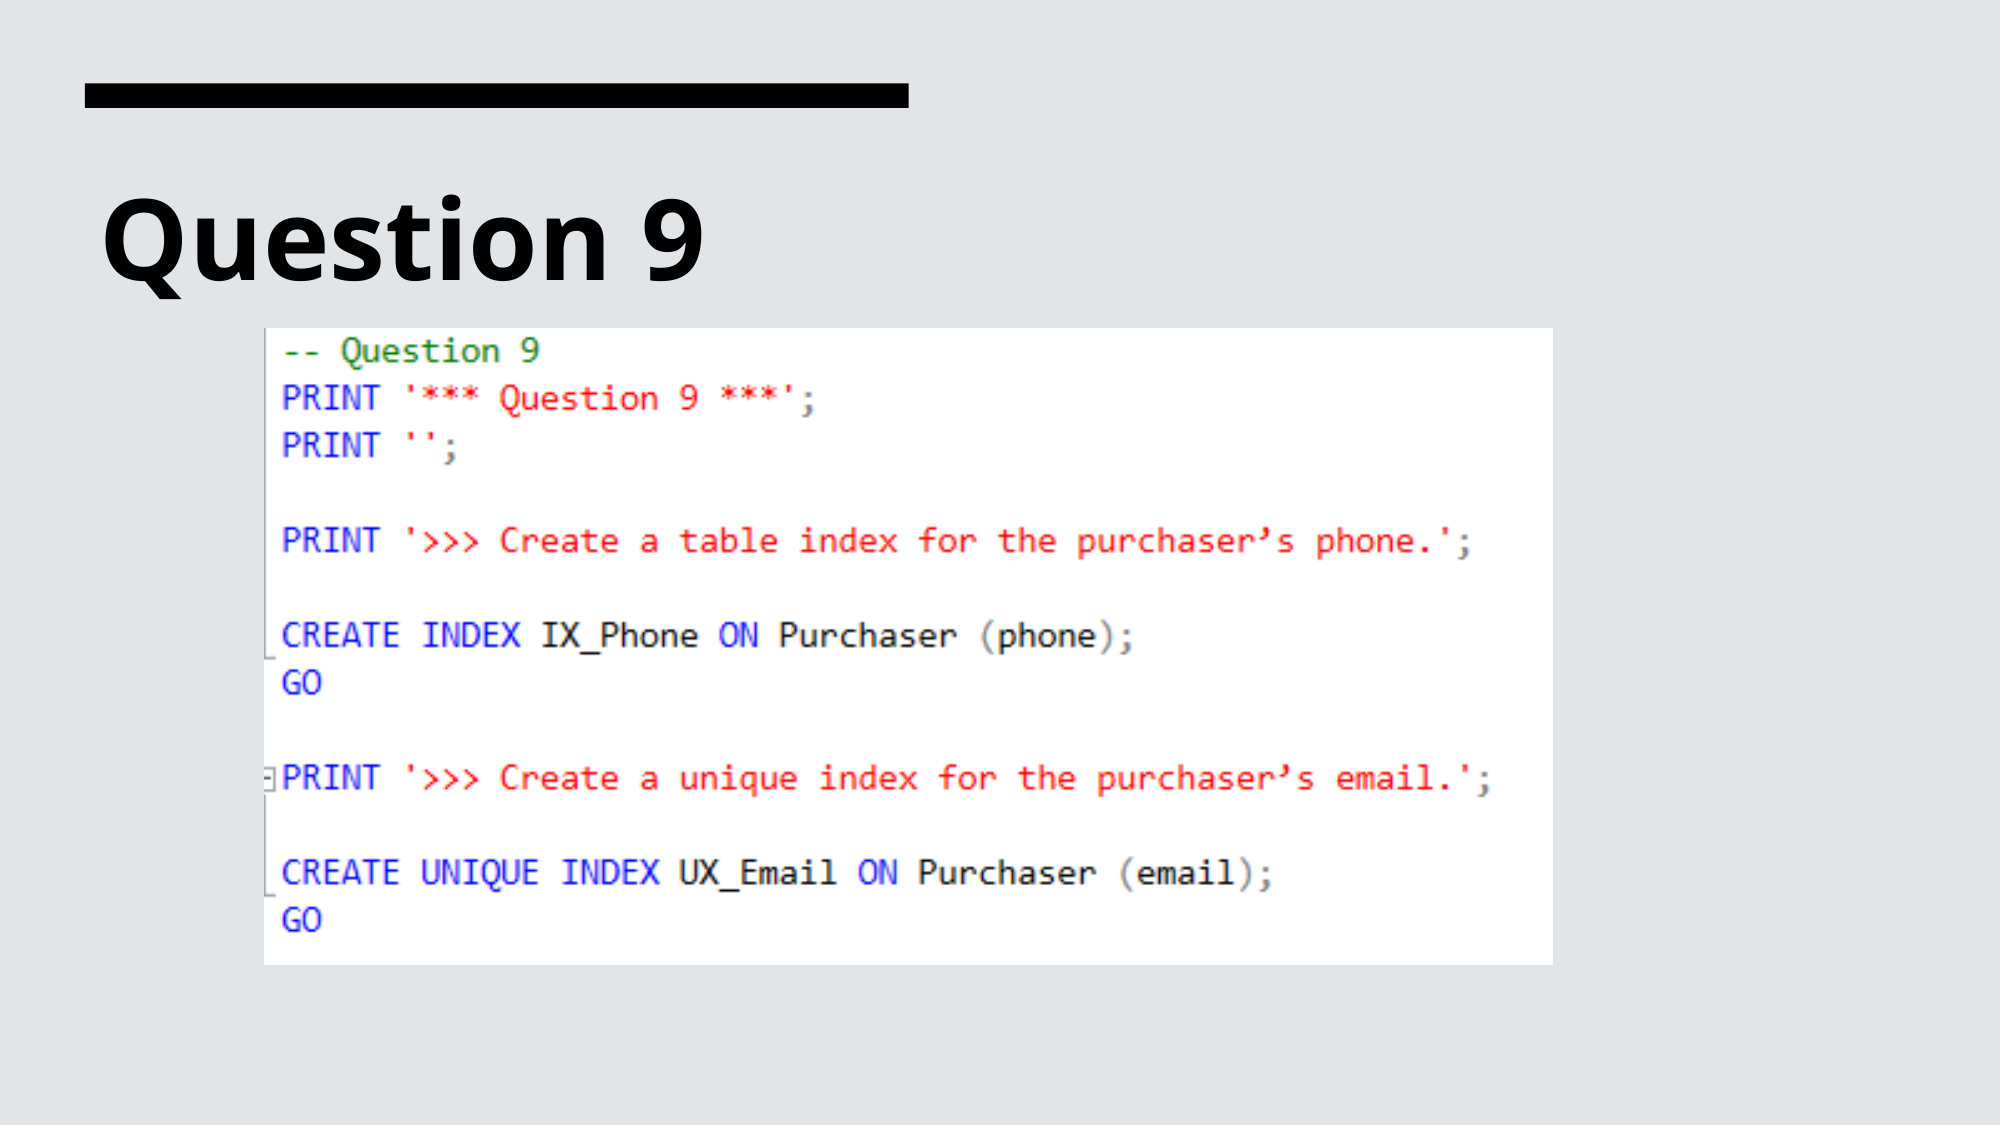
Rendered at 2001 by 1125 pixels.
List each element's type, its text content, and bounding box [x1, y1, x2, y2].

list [264, 328, 1553, 965]
title Question 9 [84, 160, 909, 960]
